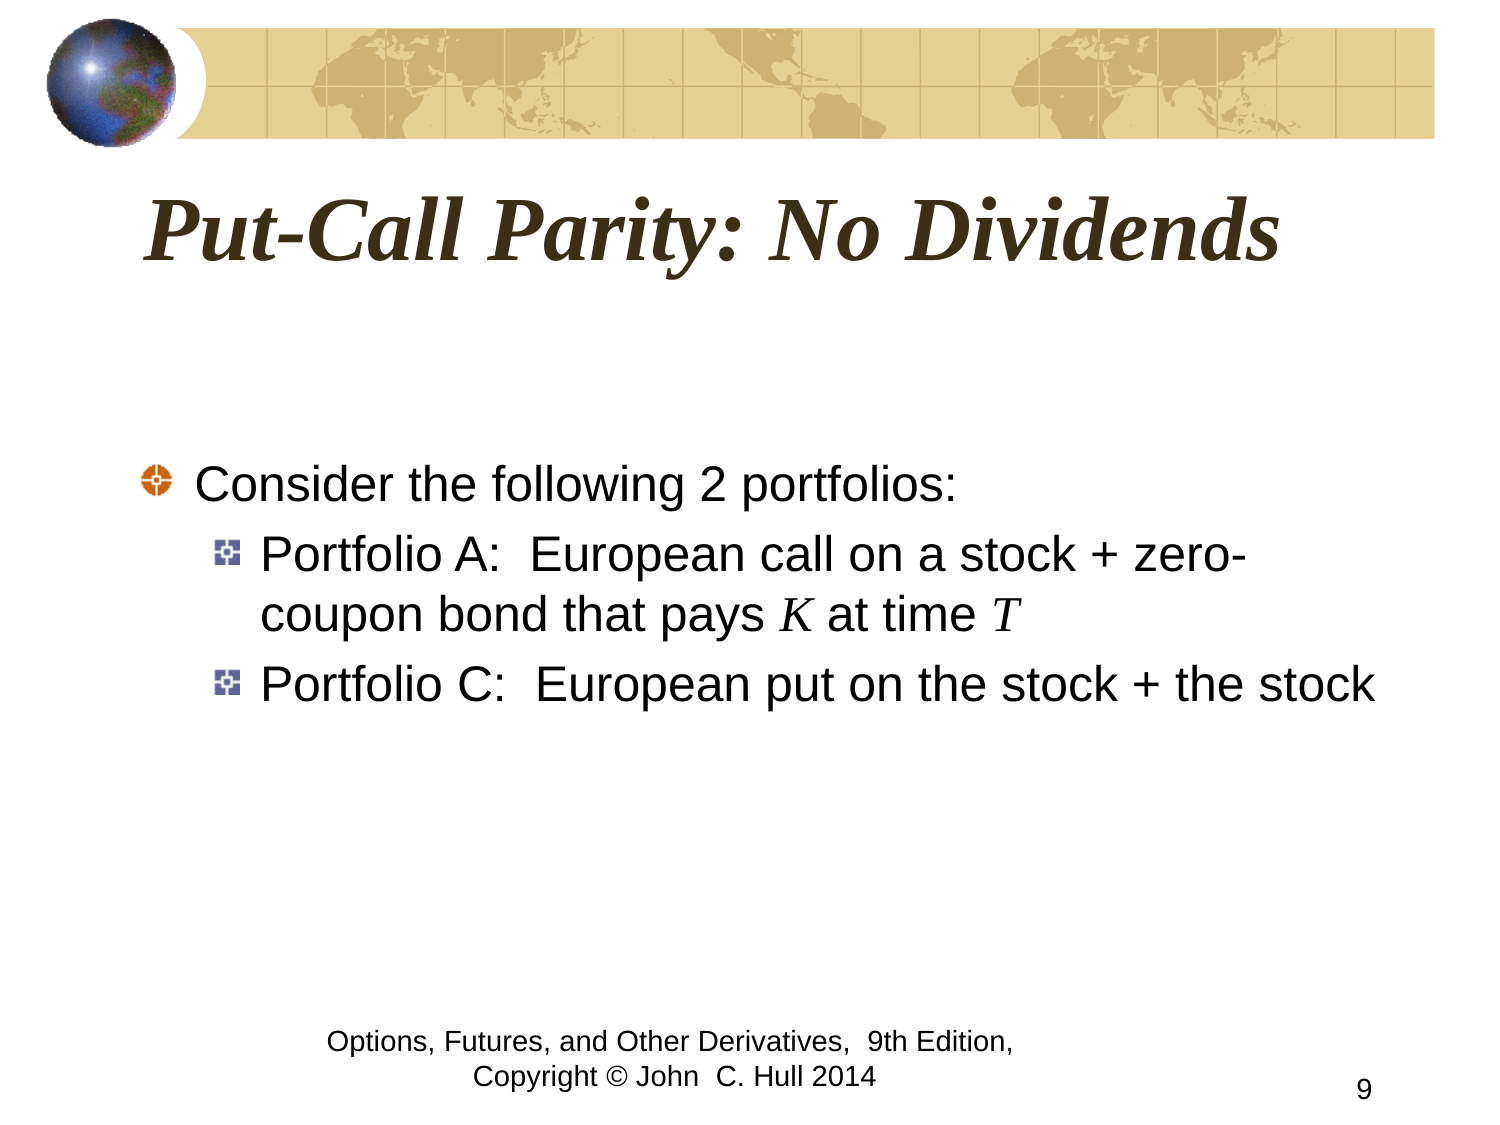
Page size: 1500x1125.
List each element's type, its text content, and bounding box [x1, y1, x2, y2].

picture [213, 538, 240, 565]
title Put-Call Parity: No Dividends [128, 184, 1404, 374]
picture [42, 14, 190, 151]
picture [138, 463, 174, 500]
picture [213, 668, 240, 695]
slide_number 9 [1074, 1037, 1388, 1113]
footer Options, Futures, and Other Derivatives, 9th Edition, Copyright © John C. Hull 2014 [262, 1024, 1088, 1101]
list Consider the following 2 portfolios: Portfolio A: European call on a stock + zero-coupon bond that pays K at time T Portfolio C: European put on the stock + the stock [123, 444, 1410, 1000]
